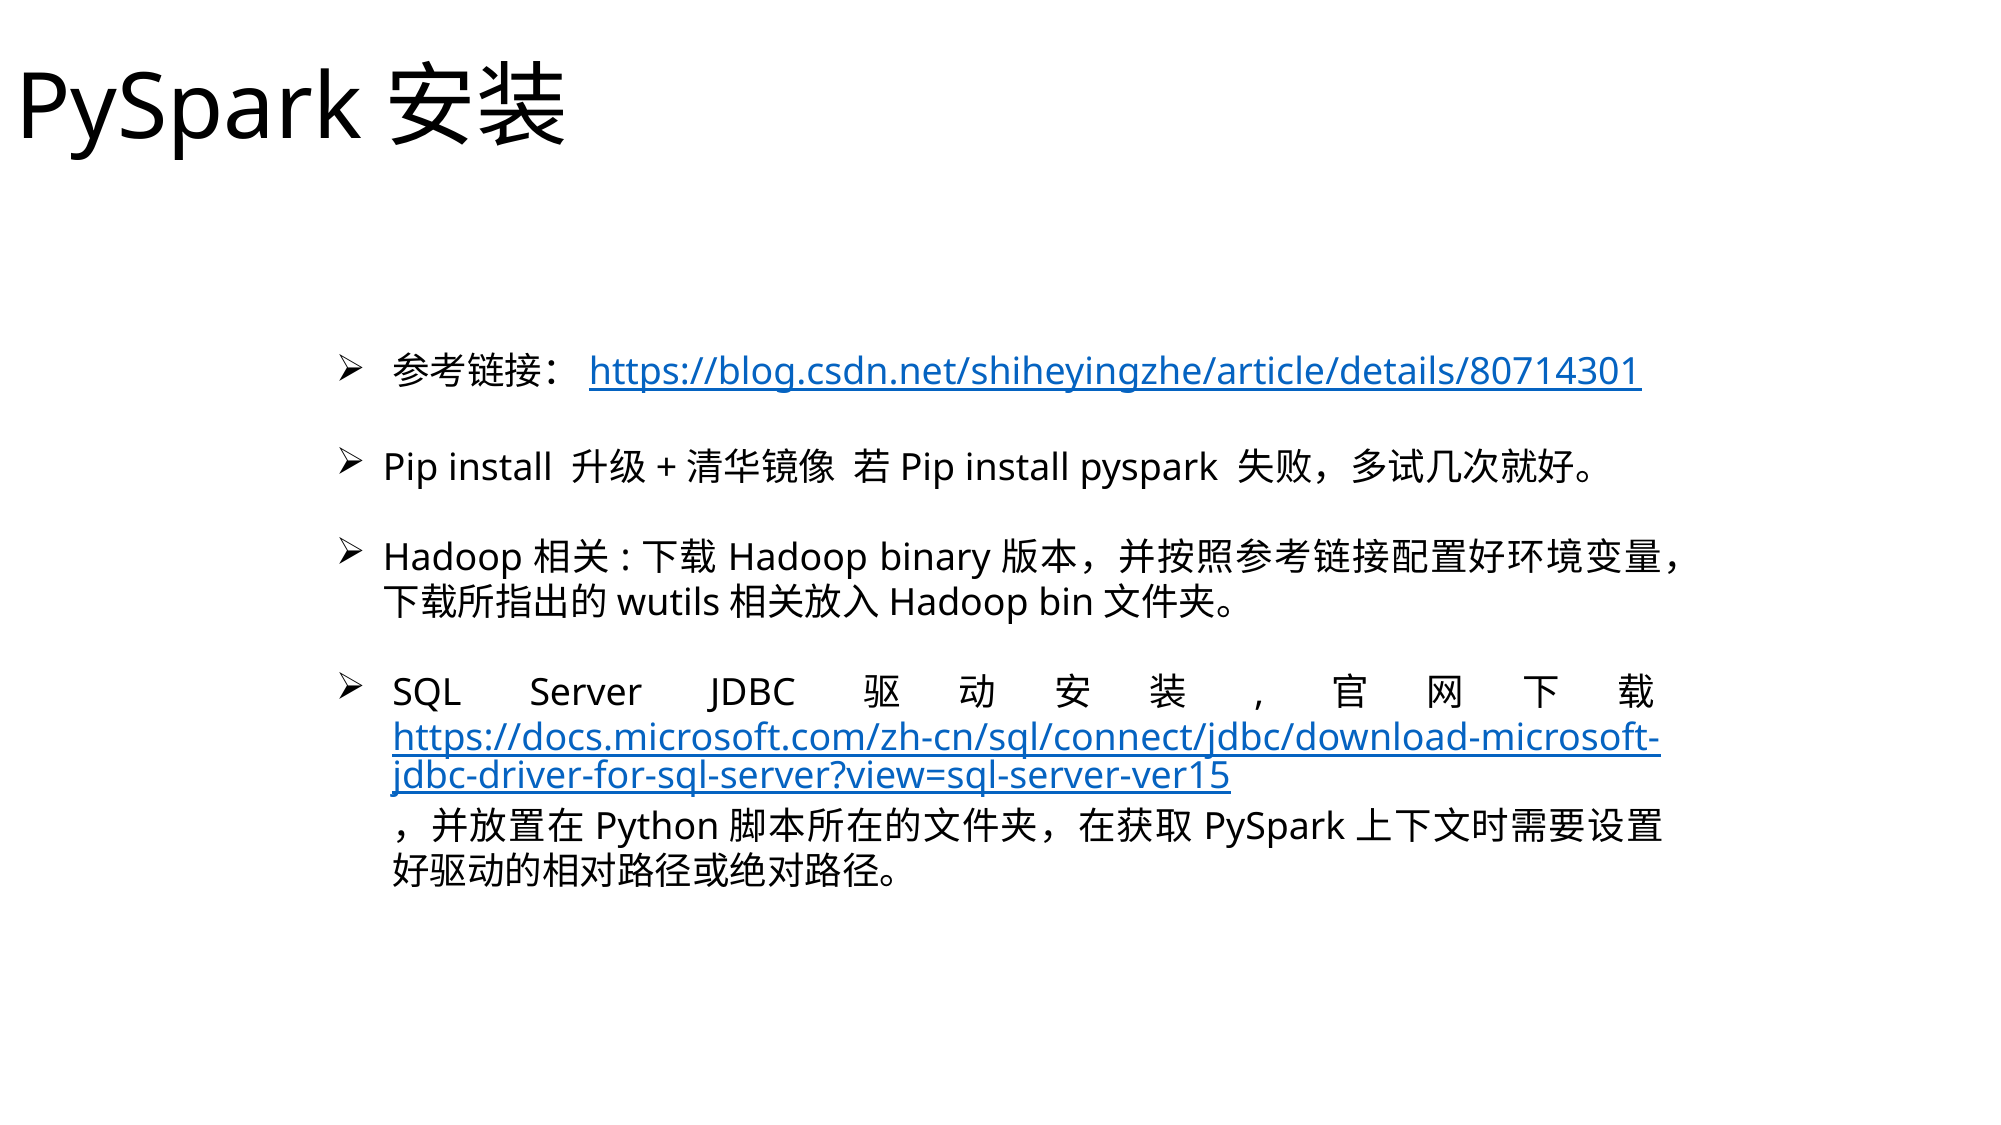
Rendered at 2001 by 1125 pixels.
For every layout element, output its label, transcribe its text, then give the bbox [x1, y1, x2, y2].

text_box 参考链接：https://blog.csdn.net/shiheyingzhe/article/details/80714301 Pip install 升级+清华镜像 若Pip install pyspark 失败，多试几次就好。 Hadoop相关:下载Hadoop binary版本，并按照参考链接配置好环境变量，下载所指出的wutils相关放入Hadoop bin文件夹。 SQL Server JDBC驱动安装,官网下载https://docs.microsoft.com/zh-cn/sql/connect/jdbc/download-microsoft-jdbc-driver-for-sql-server?view=sql-server-ver15，并放置在Python脚本所在的文件夹，在获取PySpark上下文时需要设置好驱动的相对路径或绝对路径。 [321, 294, 1679, 862]
title PySpark安装 [0, 0, 1725, 218]
